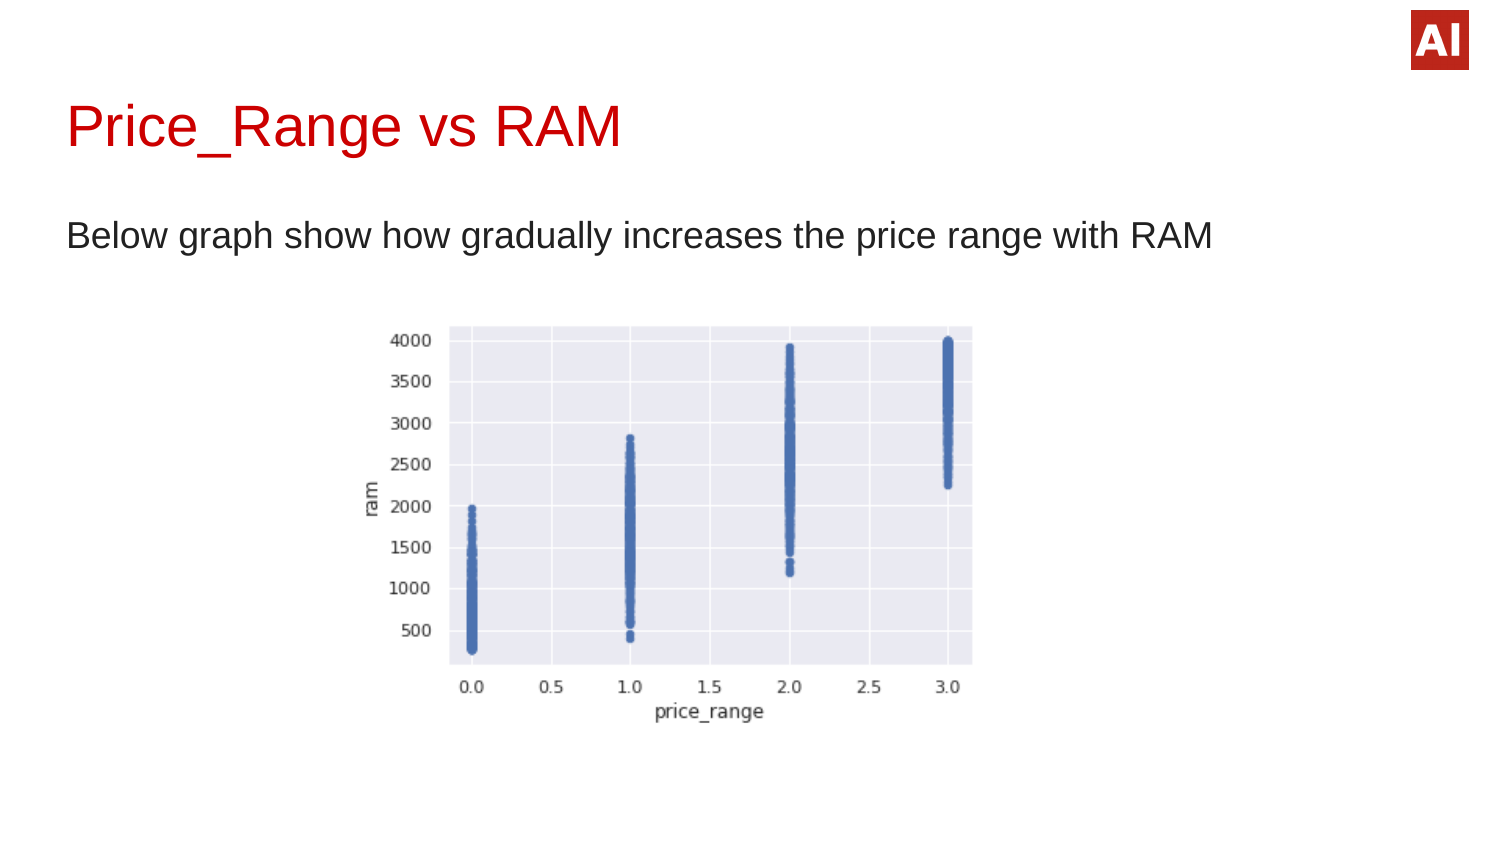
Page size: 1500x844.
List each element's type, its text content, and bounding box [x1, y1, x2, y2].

picture [351, 314, 982, 734]
picture [1411, 10, 1469, 70]
title Price_Range vs RAM [51, 72, 1449, 167]
list Below graph show how gradually increases the price range with RAM [51, 189, 1449, 750]
